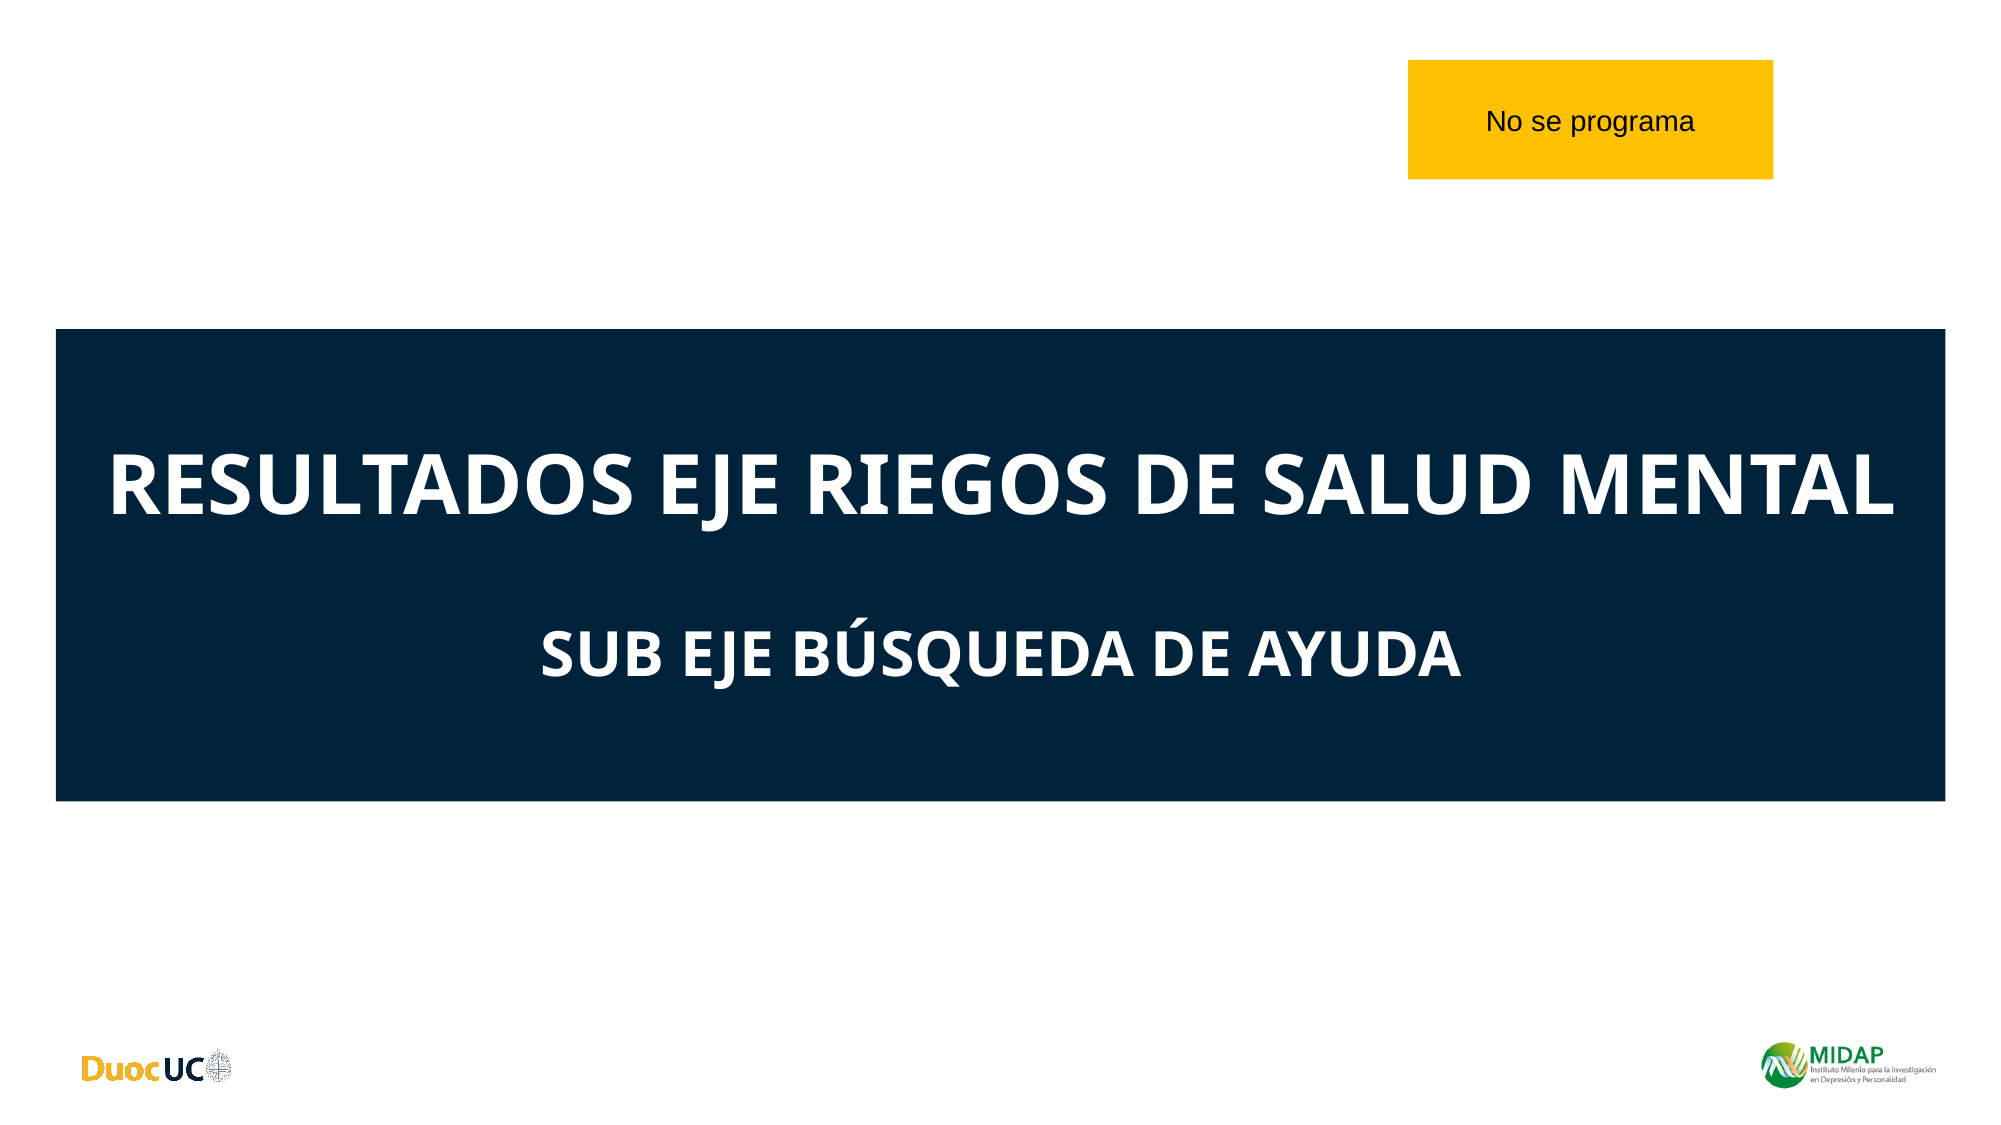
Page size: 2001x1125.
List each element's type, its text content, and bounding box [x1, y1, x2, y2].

text_box No se programa [1408, 59, 1774, 180]
text_box Resultados Eje Riegos de Salud Mental Sub eje Búsqueda de ayuda [58, 329, 1946, 804]
picture [1719, 1021, 1978, 1109]
picture [80, 1046, 233, 1084]
